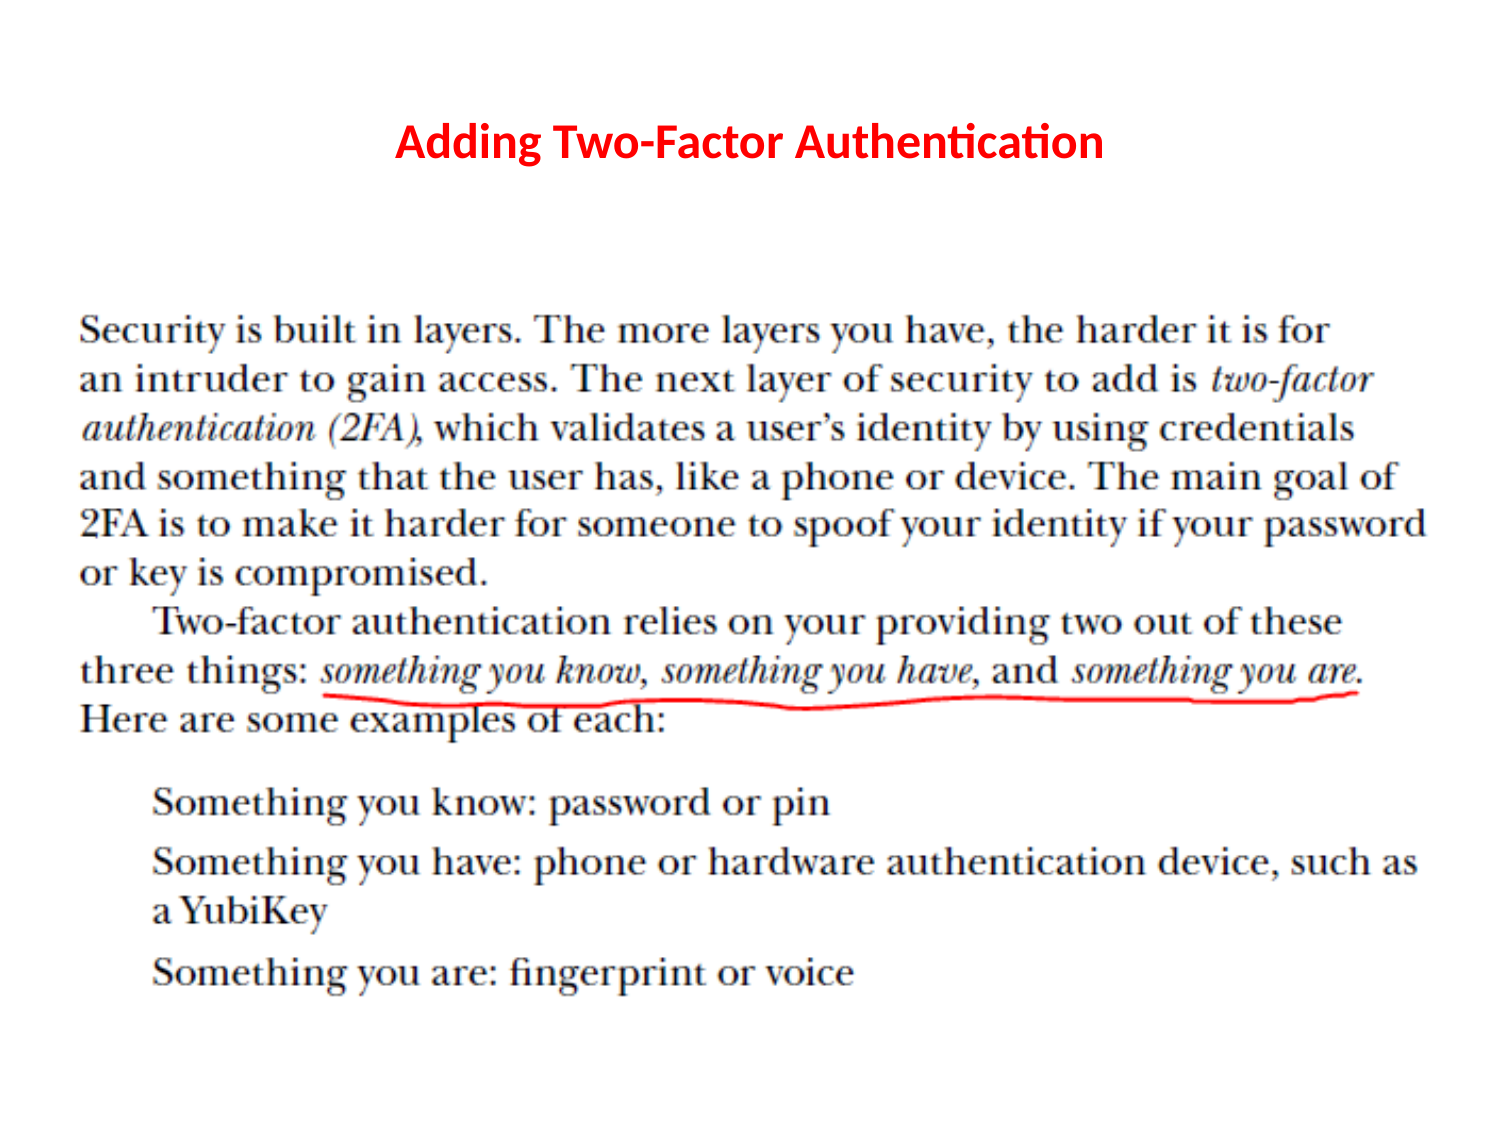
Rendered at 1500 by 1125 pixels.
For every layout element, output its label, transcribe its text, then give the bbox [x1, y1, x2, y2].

picture [62, 305, 1490, 1006]
title Adding Two-Factor Authentication [75, 45, 1425, 233]
